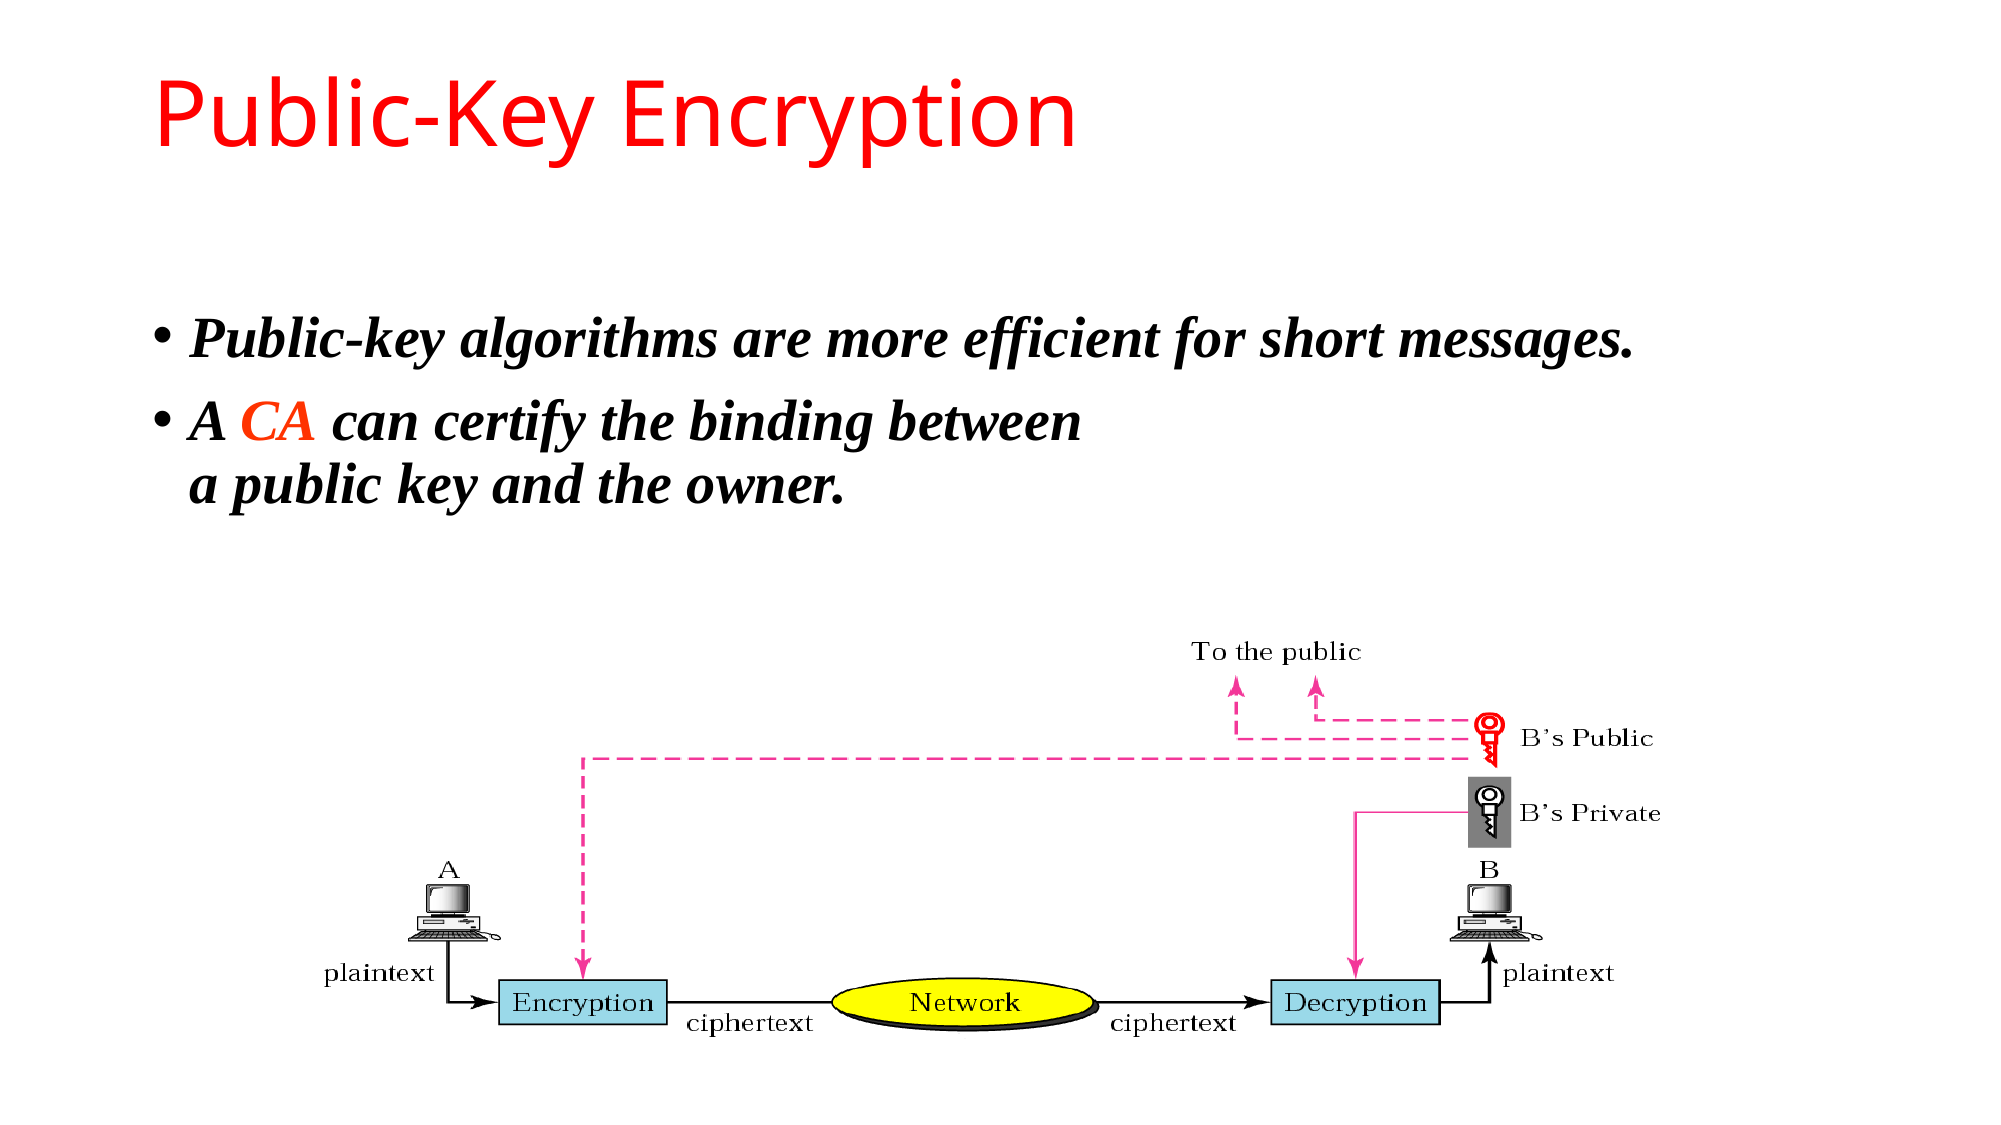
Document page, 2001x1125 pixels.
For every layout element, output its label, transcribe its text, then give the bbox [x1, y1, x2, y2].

picture [324, 637, 1663, 1039]
list Public-key algorithms are more efficient for short messages. A CA can certify the binding between a public key and the owner. [137, 299, 1863, 1014]
title Public-Key Encryption [137, 59, 1863, 278]
